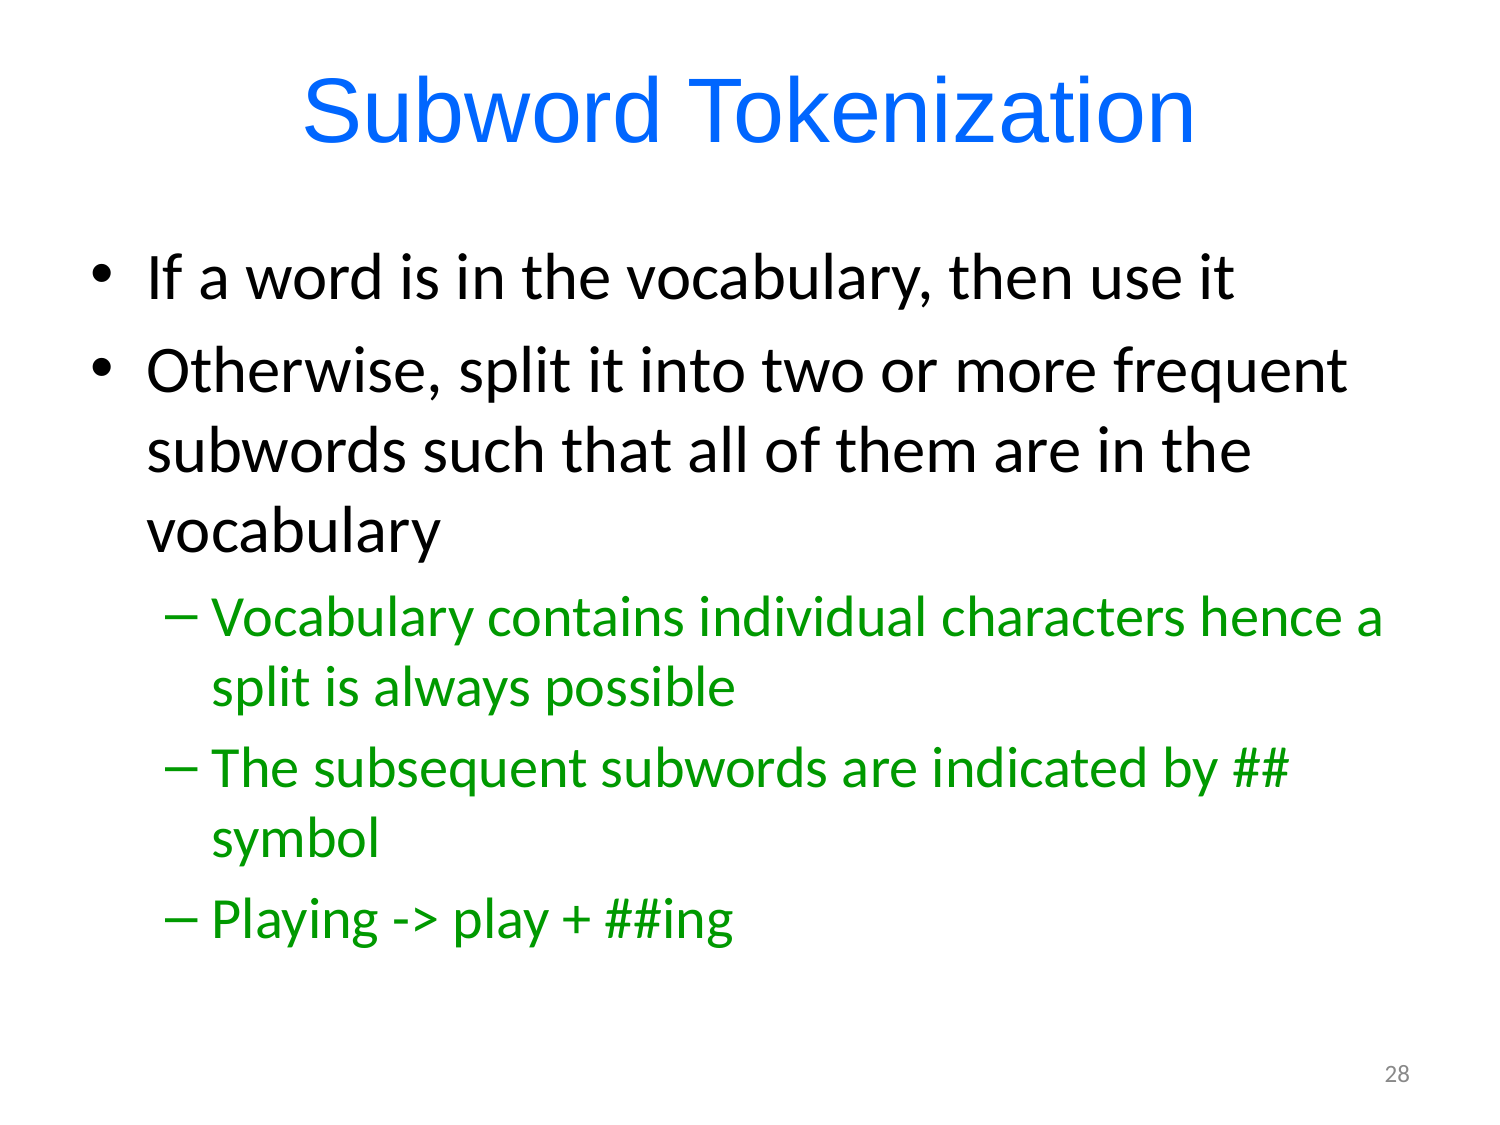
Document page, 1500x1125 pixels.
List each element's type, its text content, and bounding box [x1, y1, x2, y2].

slide_number 28 [1074, 1042, 1425, 1103]
title Subword Tokenization [75, 12, 1425, 200]
list If a word is in the vocabulary, then use it Otherwise, split it into two or more frequent subwords such that all of them are in the vocabulary Vocabulary contains individual characters hence a split is always possible The subsequent subwords are indicated by ## symbol Playing -> play + ##ing [75, 224, 1425, 1075]
